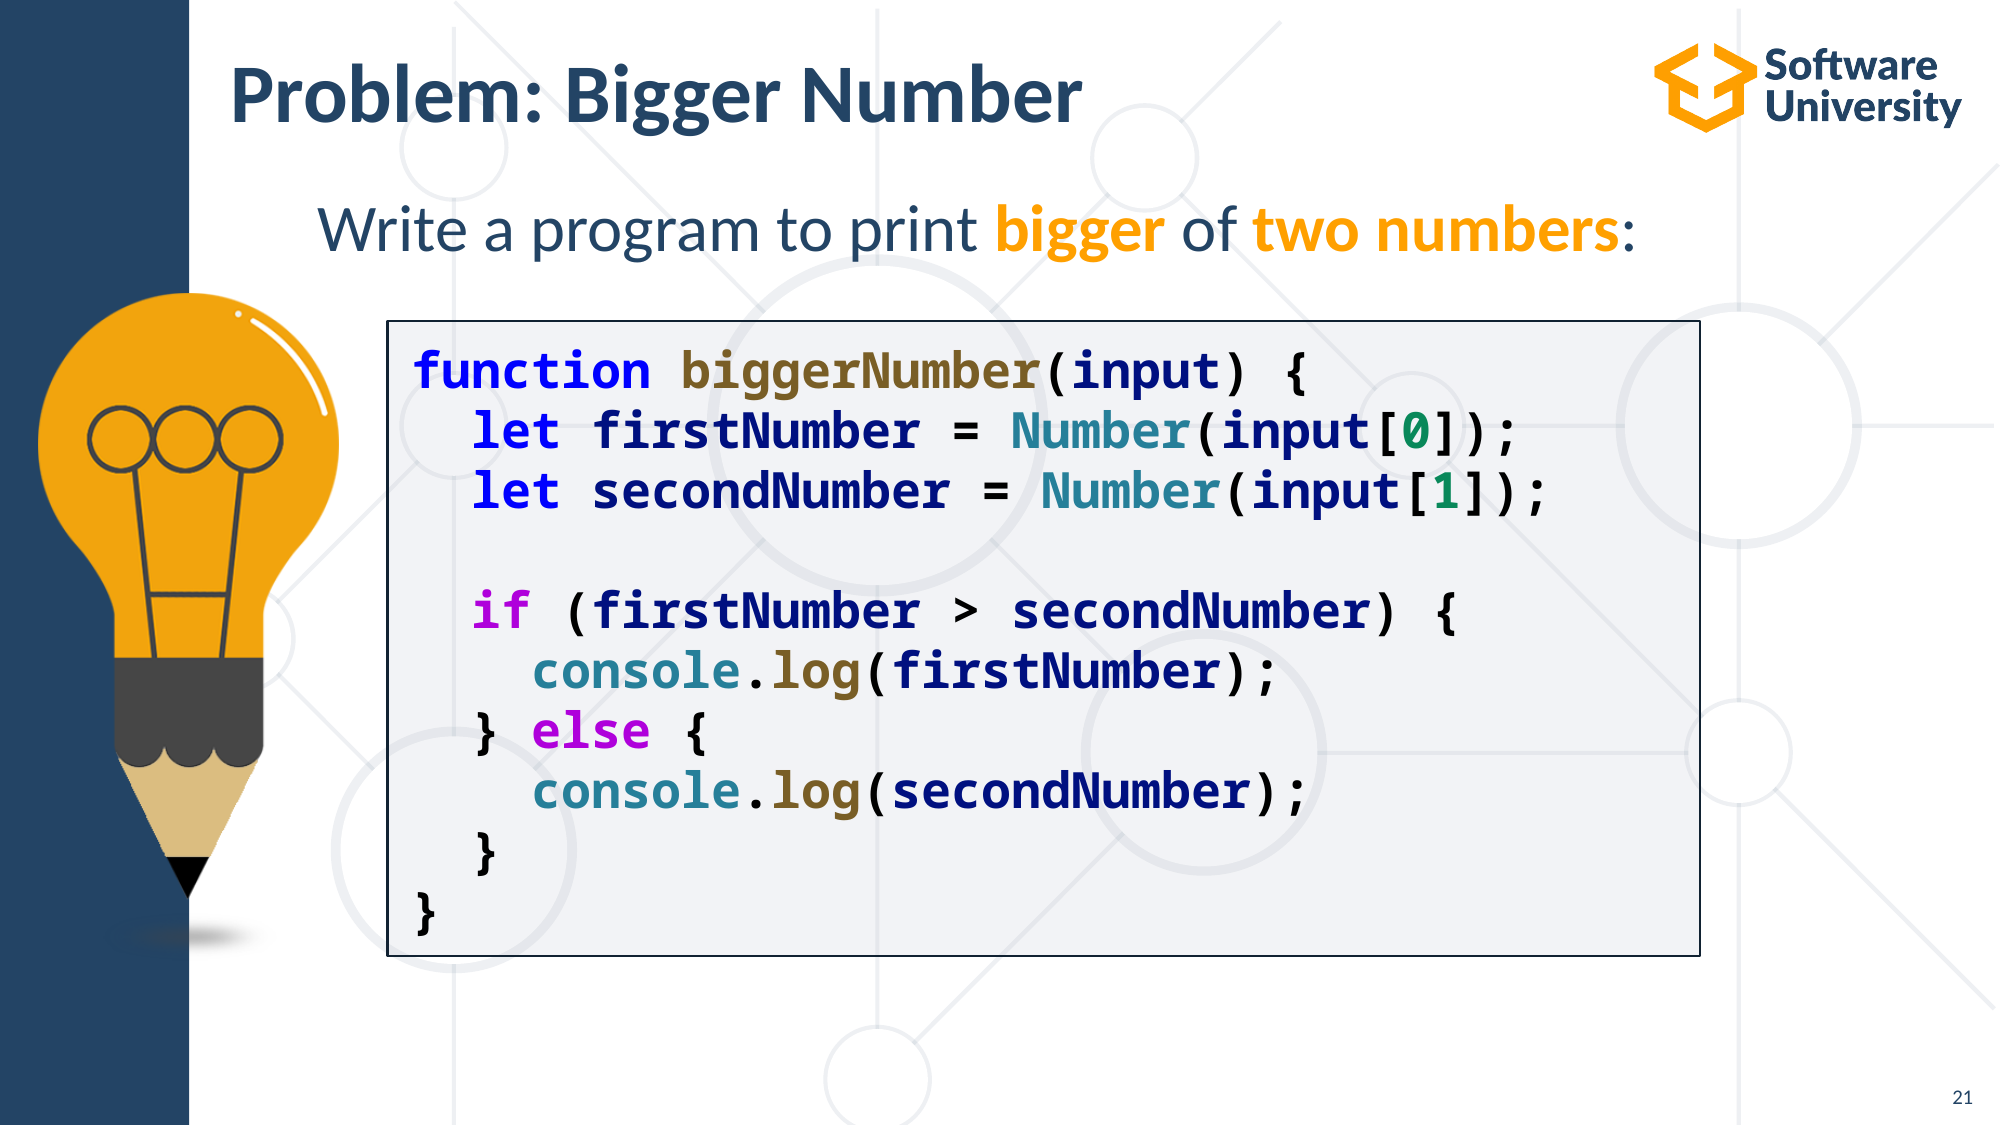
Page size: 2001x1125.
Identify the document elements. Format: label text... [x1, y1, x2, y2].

slide_number 21 [1927, 1067, 1989, 1117]
picture [38, 293, 300, 961]
picture [1641, 31, 1973, 145]
title Problem: Bigger Number [212, 16, 1628, 162]
list Write a program to print bigger of two numbers: [300, 174, 1950, 1041]
text_box function biggerNumber(input) { let firstNumber = Number(input[0]); let secondNumber = Number(input[1]); if (firstNumber > secondNumber) { console.log(firstNumber); } else { console.log(secondNumber); } } [387, 320, 1700, 957]
